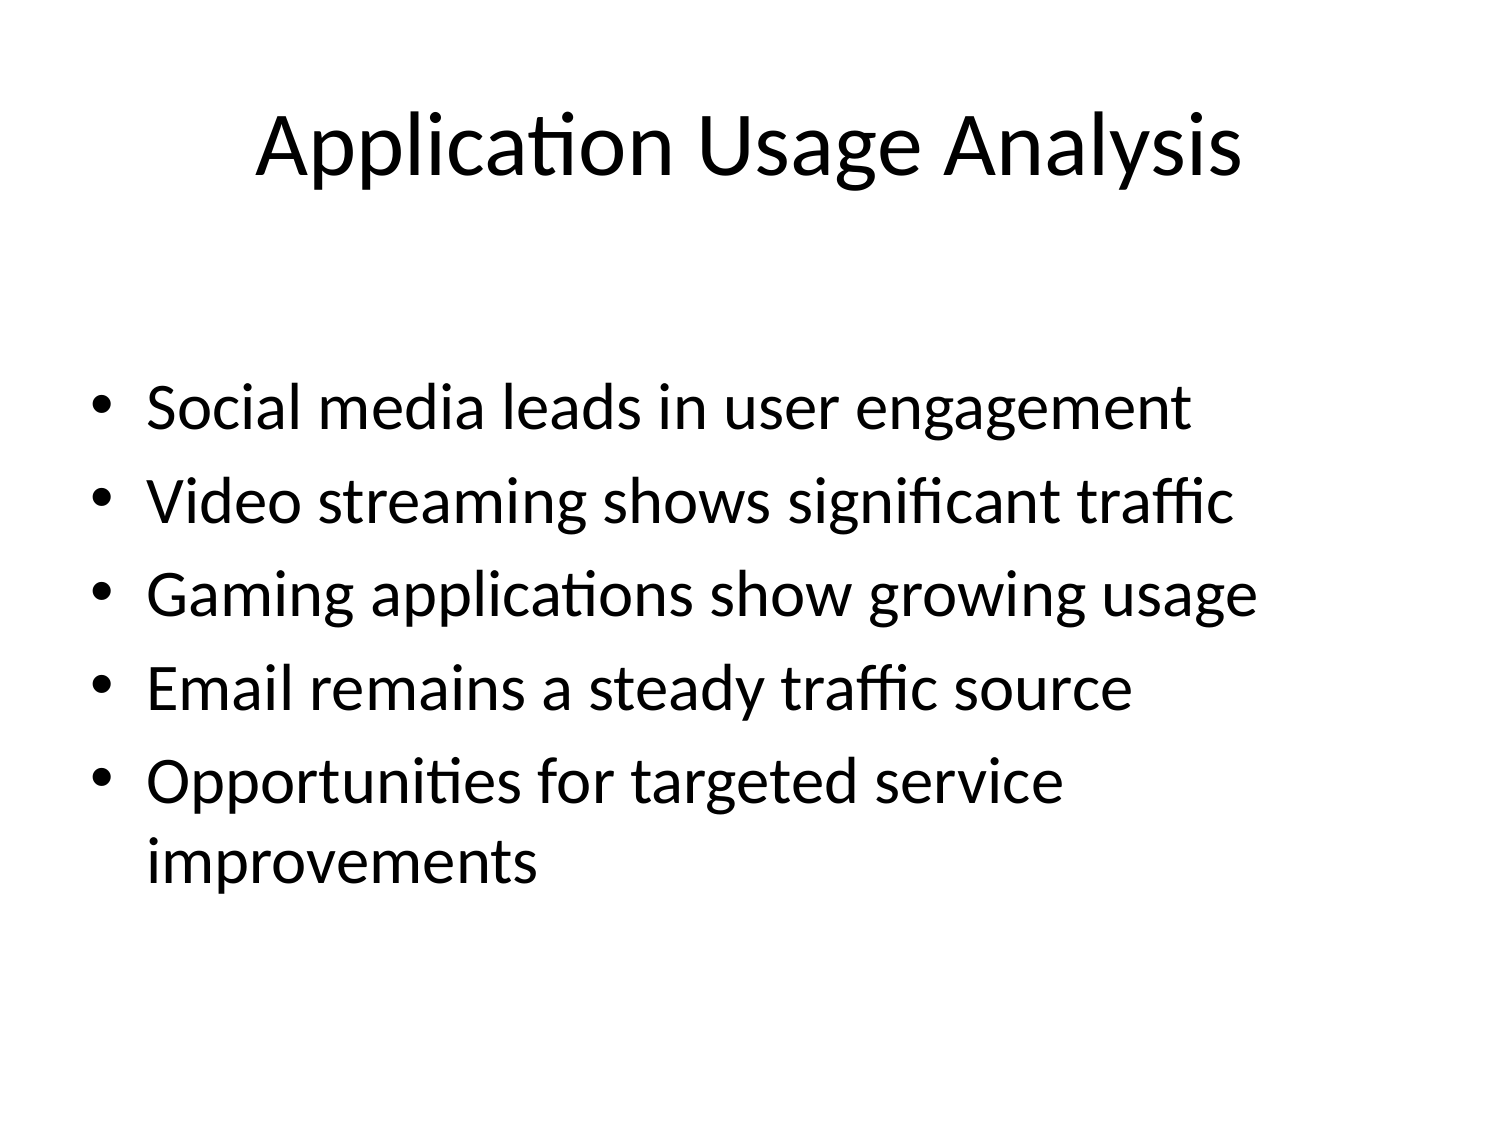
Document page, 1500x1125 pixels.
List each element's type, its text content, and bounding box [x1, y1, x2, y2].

list Social media leads in user engagement Video streaming shows significant traffic Gaming applications show growing usage Email remains a steady traffic source Opportunities for targeted service improvements [75, 262, 1425, 1005]
title Application Usage Analysis [75, 45, 1425, 233]
